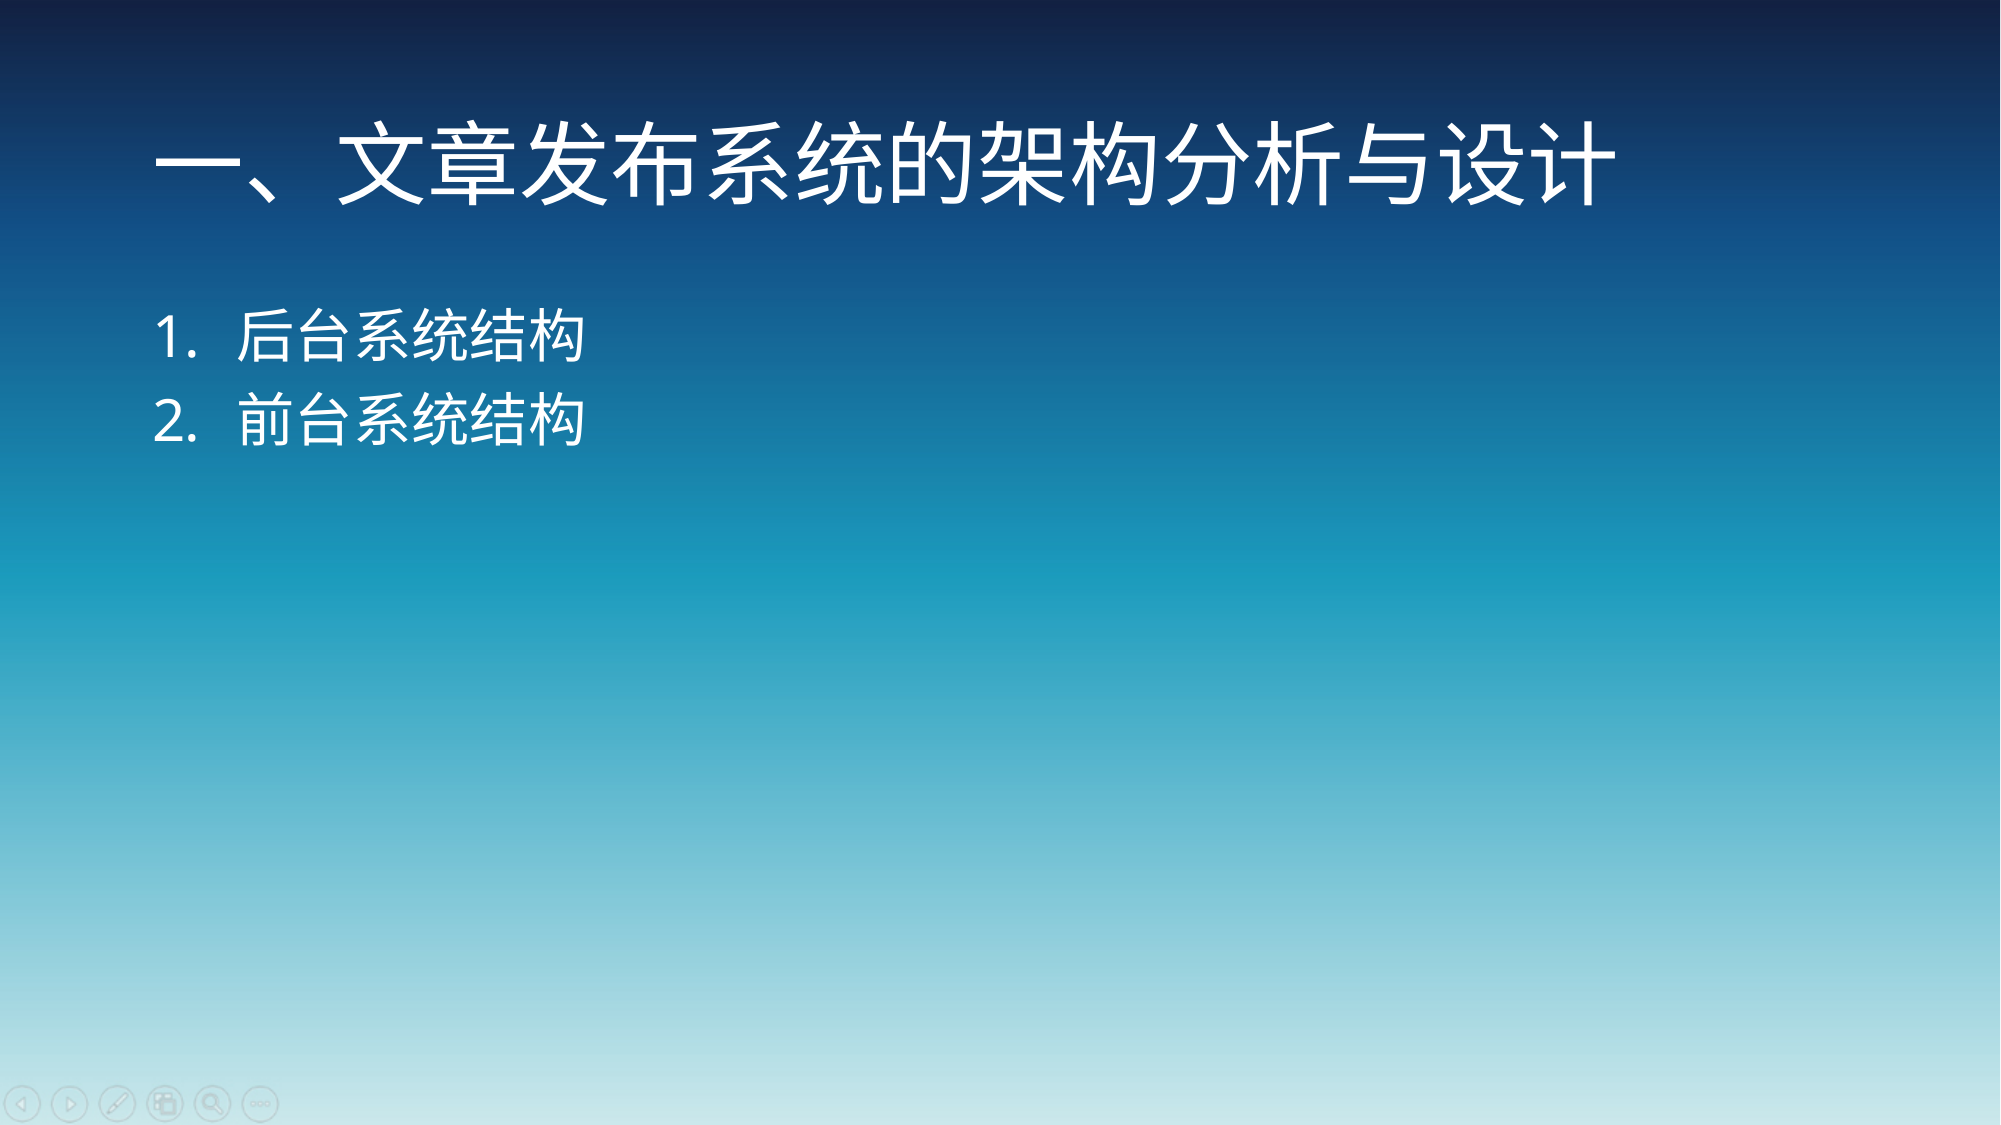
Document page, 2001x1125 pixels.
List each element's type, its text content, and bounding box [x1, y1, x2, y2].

picture [0, 0, 2001, 1125]
list 后台系统结构 前台系统结构 [137, 299, 1863, 1014]
title 一、文章发布系统的架构分析与设计 [137, 59, 1863, 278]
